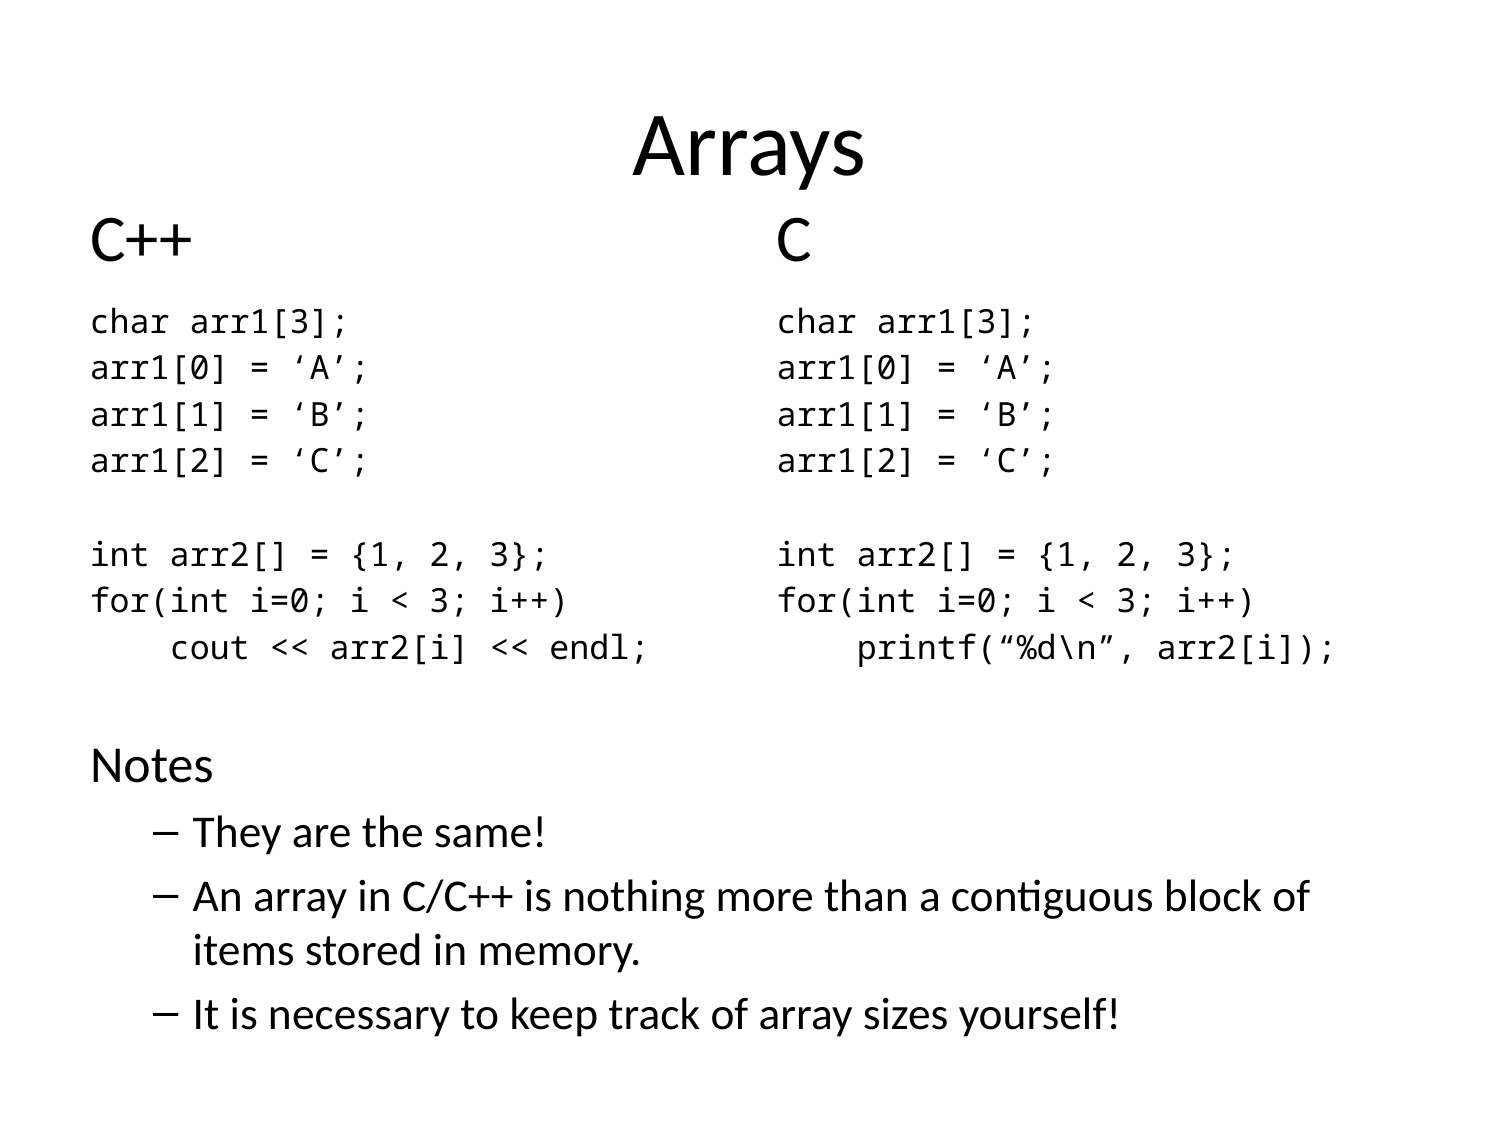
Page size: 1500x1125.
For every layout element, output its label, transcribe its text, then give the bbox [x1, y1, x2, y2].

text_box C [761, 187, 1425, 292]
list Notes They are the same! An array in C/C++ is nothing more than a contiguous block of items stored in memory. It is necessary to keep track of array sizes yourself! [75, 723, 1425, 1049]
text_box char arr1[3]; arr1[0] = ‘A’; arr1[1] = ‘B’; arr1[2] = ‘C’; int arr2[] = {1, 2, 3}; for(int i=0; i < 3; i++) printf(“%d\n”, arr2[i]); [761, 292, 1425, 695]
title Arrays [75, 45, 1425, 233]
text_box char arr1[3]; arr1[0] = ‘A’; arr1[1] = ‘B’; arr1[2] = ‘C’; int arr2[] = {1, 2, 3}; for(int i=0; i < 3; i++) cout << arr2[i] << endl; [75, 292, 738, 695]
text_box C++ [75, 187, 738, 292]
